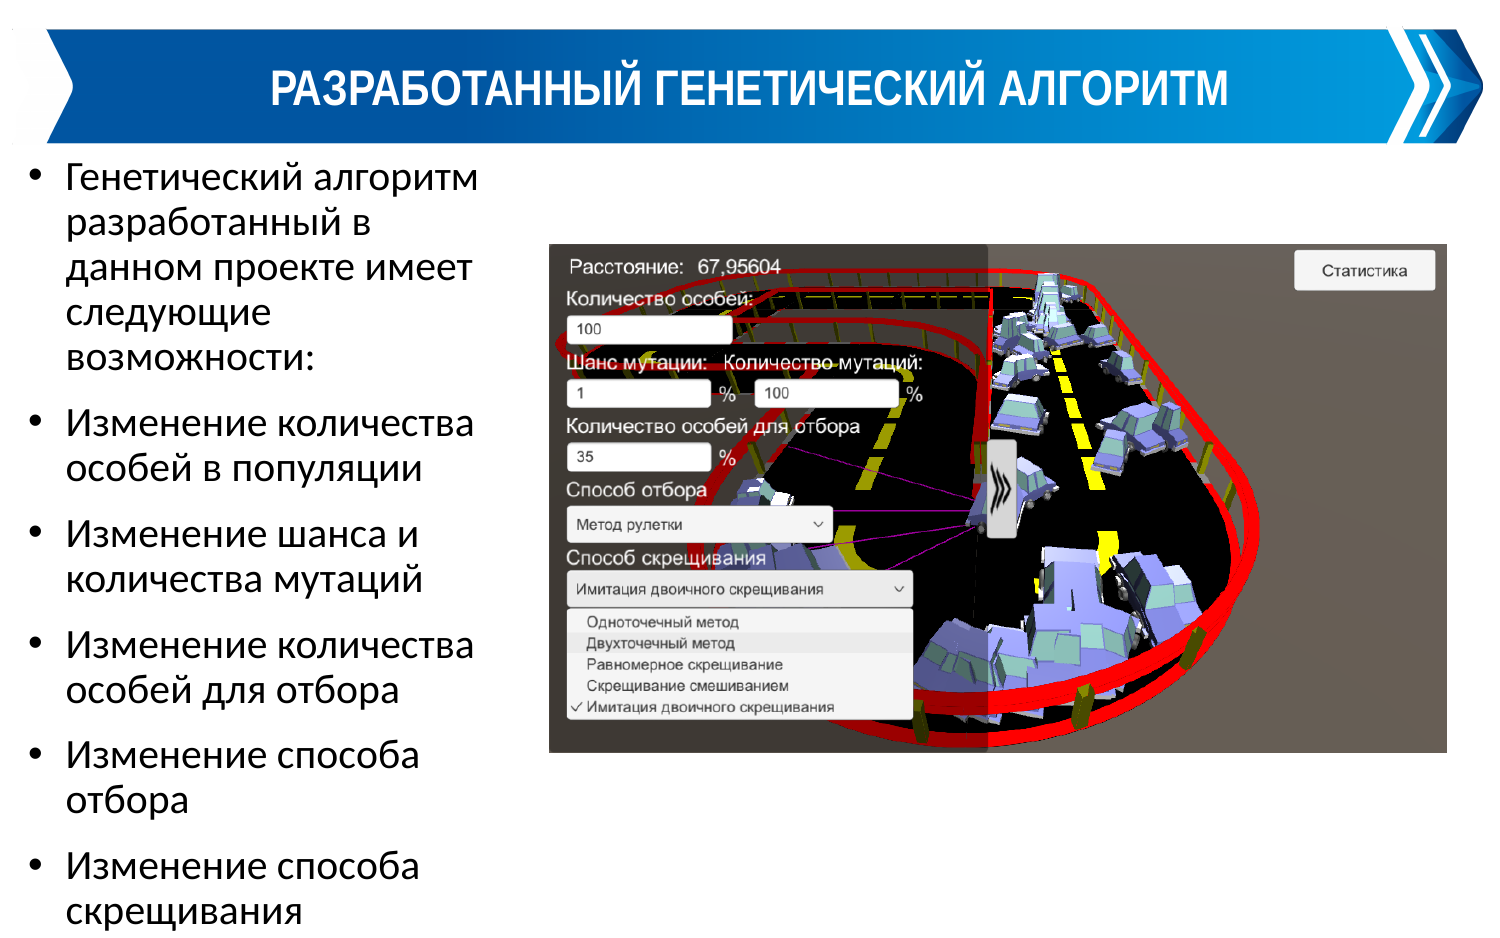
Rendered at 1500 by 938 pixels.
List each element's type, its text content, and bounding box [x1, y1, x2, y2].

text_box Генетический алгоритм разработанный в данном проекте имеет следующие возможности: Изменение количества особей в популяции Изменение шанса и количества мутаций Изменение количества особей для отбора Изменение способа отбора Изменение способа скрещивания [13, 152, 530, 888]
picture [11, 26, 1483, 145]
picture [548, 244, 1447, 753]
